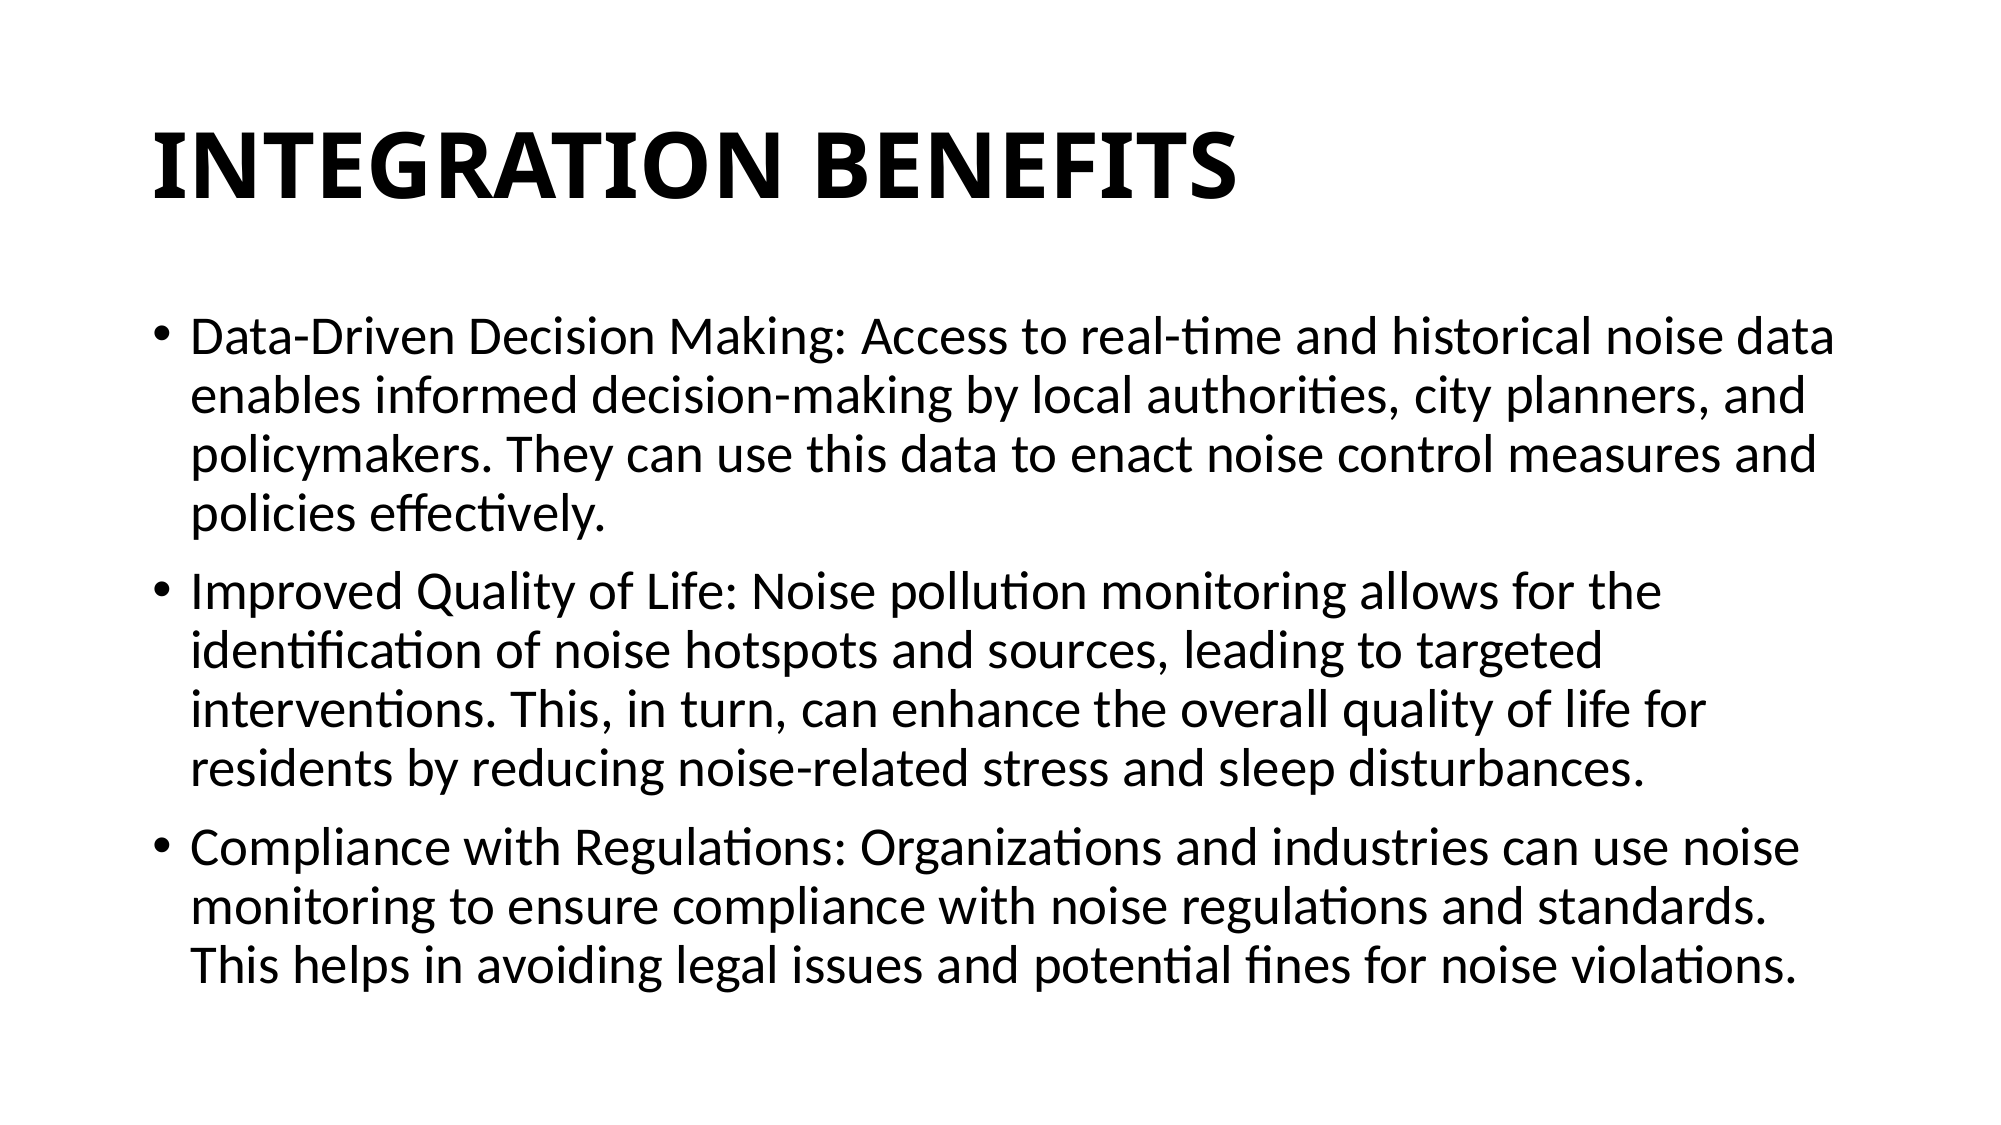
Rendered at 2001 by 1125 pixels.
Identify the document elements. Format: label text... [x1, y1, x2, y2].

title INTEGRATION BENEFITS [137, 59, 1863, 278]
list Data-Driven Decision Making: Access to real-time and historical noise data enables informed decision-making by local authorities, city planners, and policymakers. They can use this data to enact noise control measures and policies effectively. Improved Quality of Life: Noise pollution monitoring allows for the identification of noise hotspots and sources, leading to targeted interventions. This, in turn, can enhance the overall quality of life for residents by reducing noise-related stress and sleep disturbances. Compliance with Regulations: Organizations and industries can use noise monitoring to ensure compliance with noise regulations and standards. This helps in avoiding legal issues and potential fines for noise violations. [137, 299, 1863, 1014]
